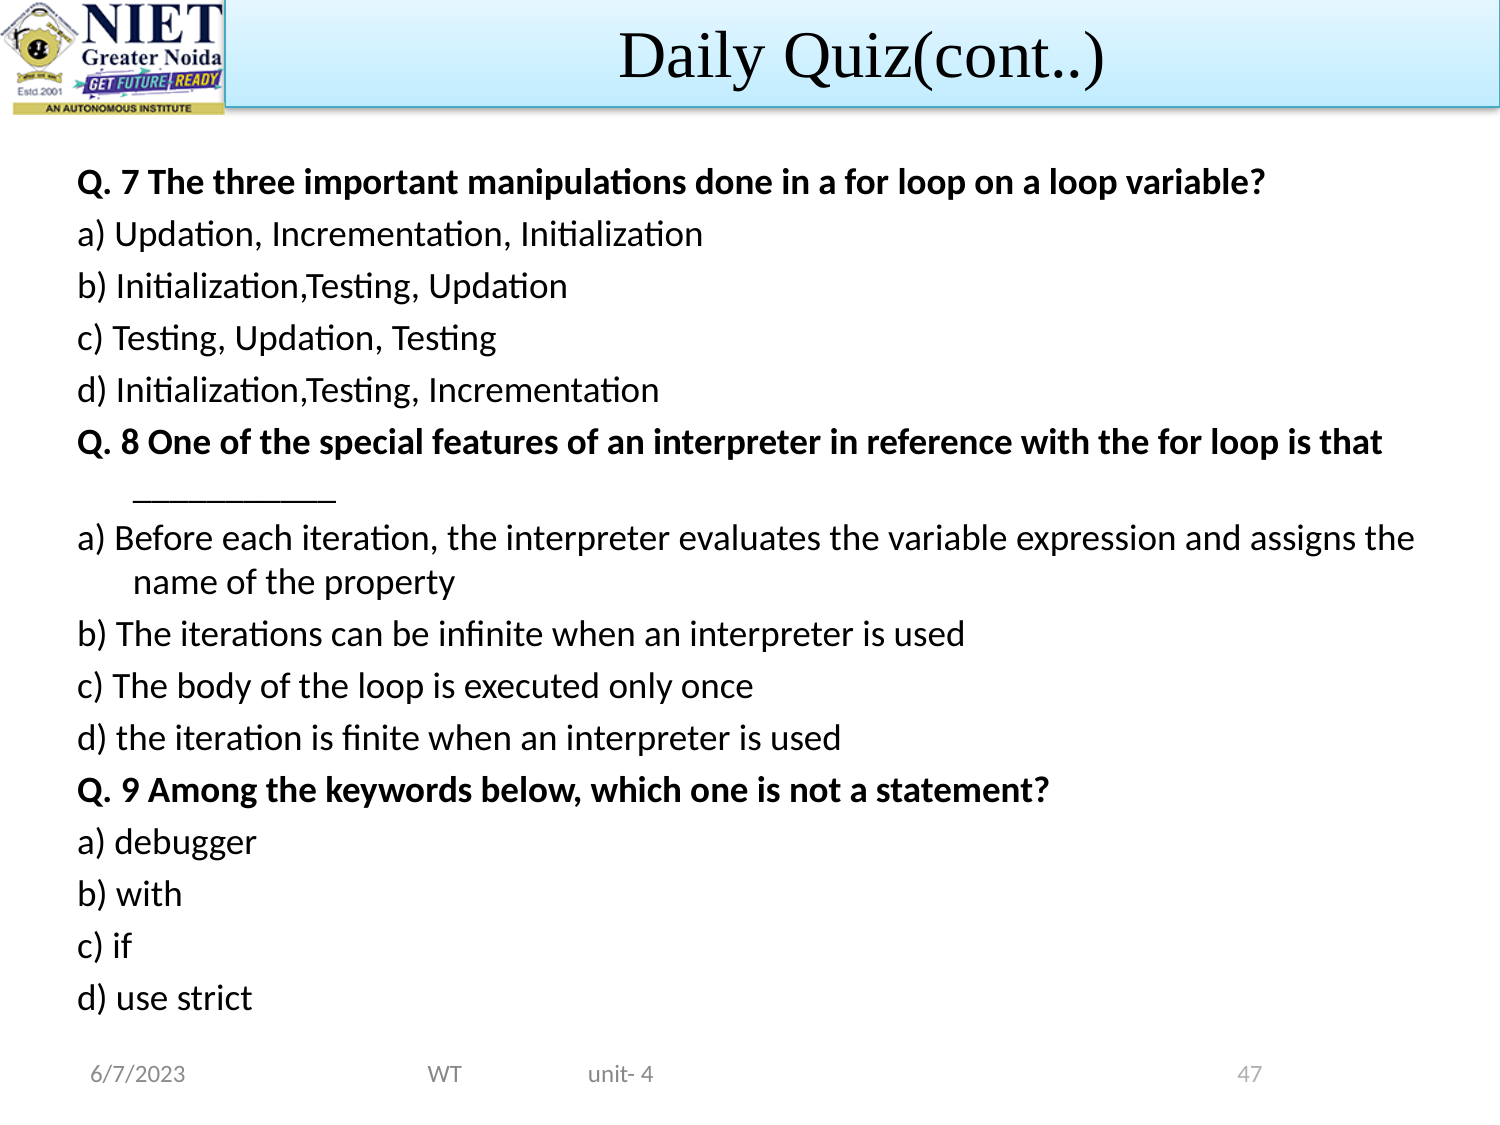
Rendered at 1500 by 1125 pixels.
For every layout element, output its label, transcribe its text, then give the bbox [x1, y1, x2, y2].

list Q. 7 The three important manipulations done in a for loop on a loop variable? a) Updation, Incrementation, Initialization b) Initialization,Testing, Updation c) Testing, Updation, Testing d) Initialization,Testing, Incrementation Q. 8 One of the special features of an interpreter in reference with the for loop is that ___________ a) Before each iteration, the interpreter evaluates the variable expression and assigns the name of the property b) The iterations can be infinite when an interpreter is used c) The body of the loop is executed only once d) the iteration is finite when an interpreter is used Q. 9 Among the keywords below, which one is not a statement? a) debugger b) with c) if d) use strict [62, 149, 1438, 1035]
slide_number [75, 1042, 425, 1103]
picture [0, 2, 226, 116]
footer WT unit- 4 [425, 1042, 1074, 1103]
text_box Daily Quiz(cont..) [224, 0, 1500, 108]
slide_number 47 [1074, 1042, 1425, 1103]
